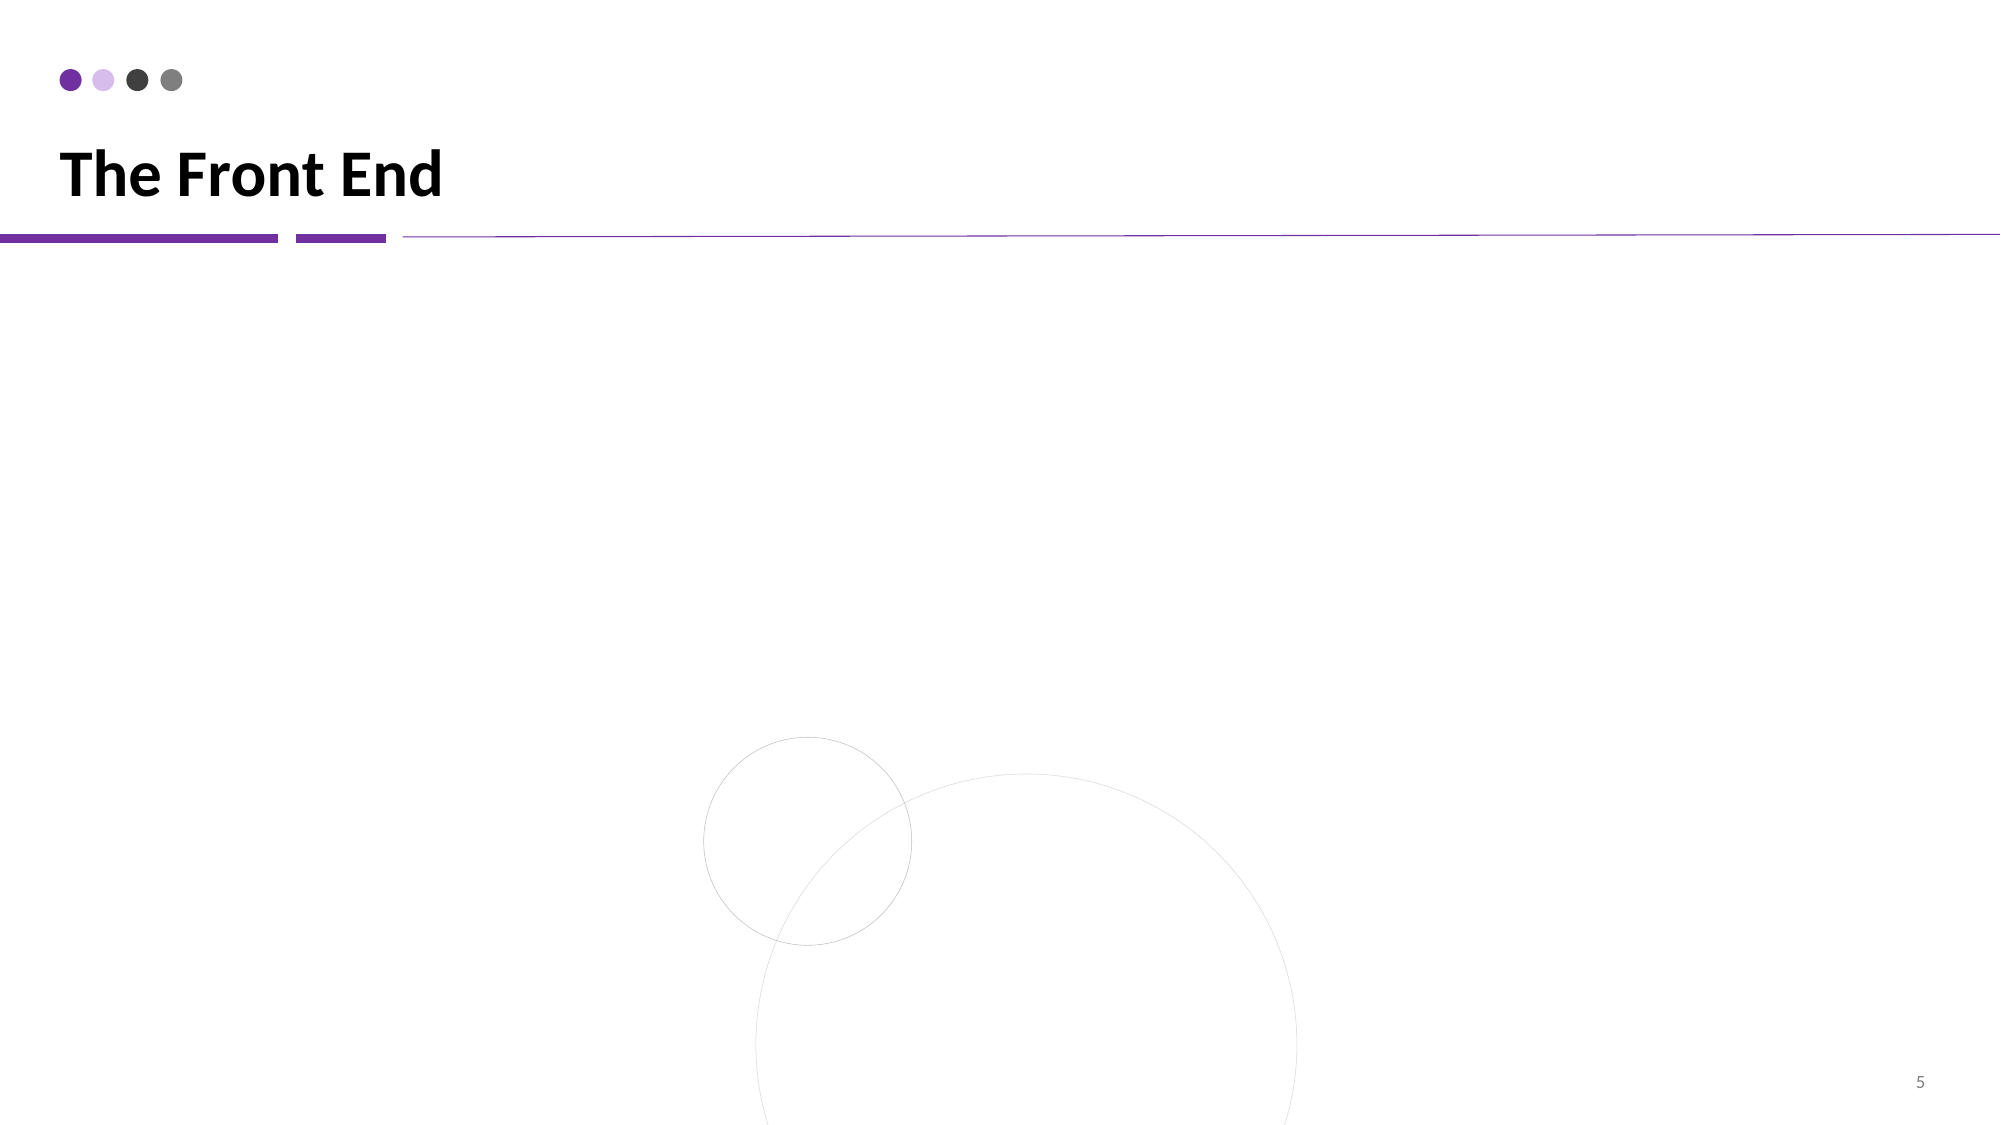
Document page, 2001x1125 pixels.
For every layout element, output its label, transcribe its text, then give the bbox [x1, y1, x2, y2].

slide_number 5 [1490, 1060, 1941, 1102]
title The Front End [59, 59, 1941, 211]
